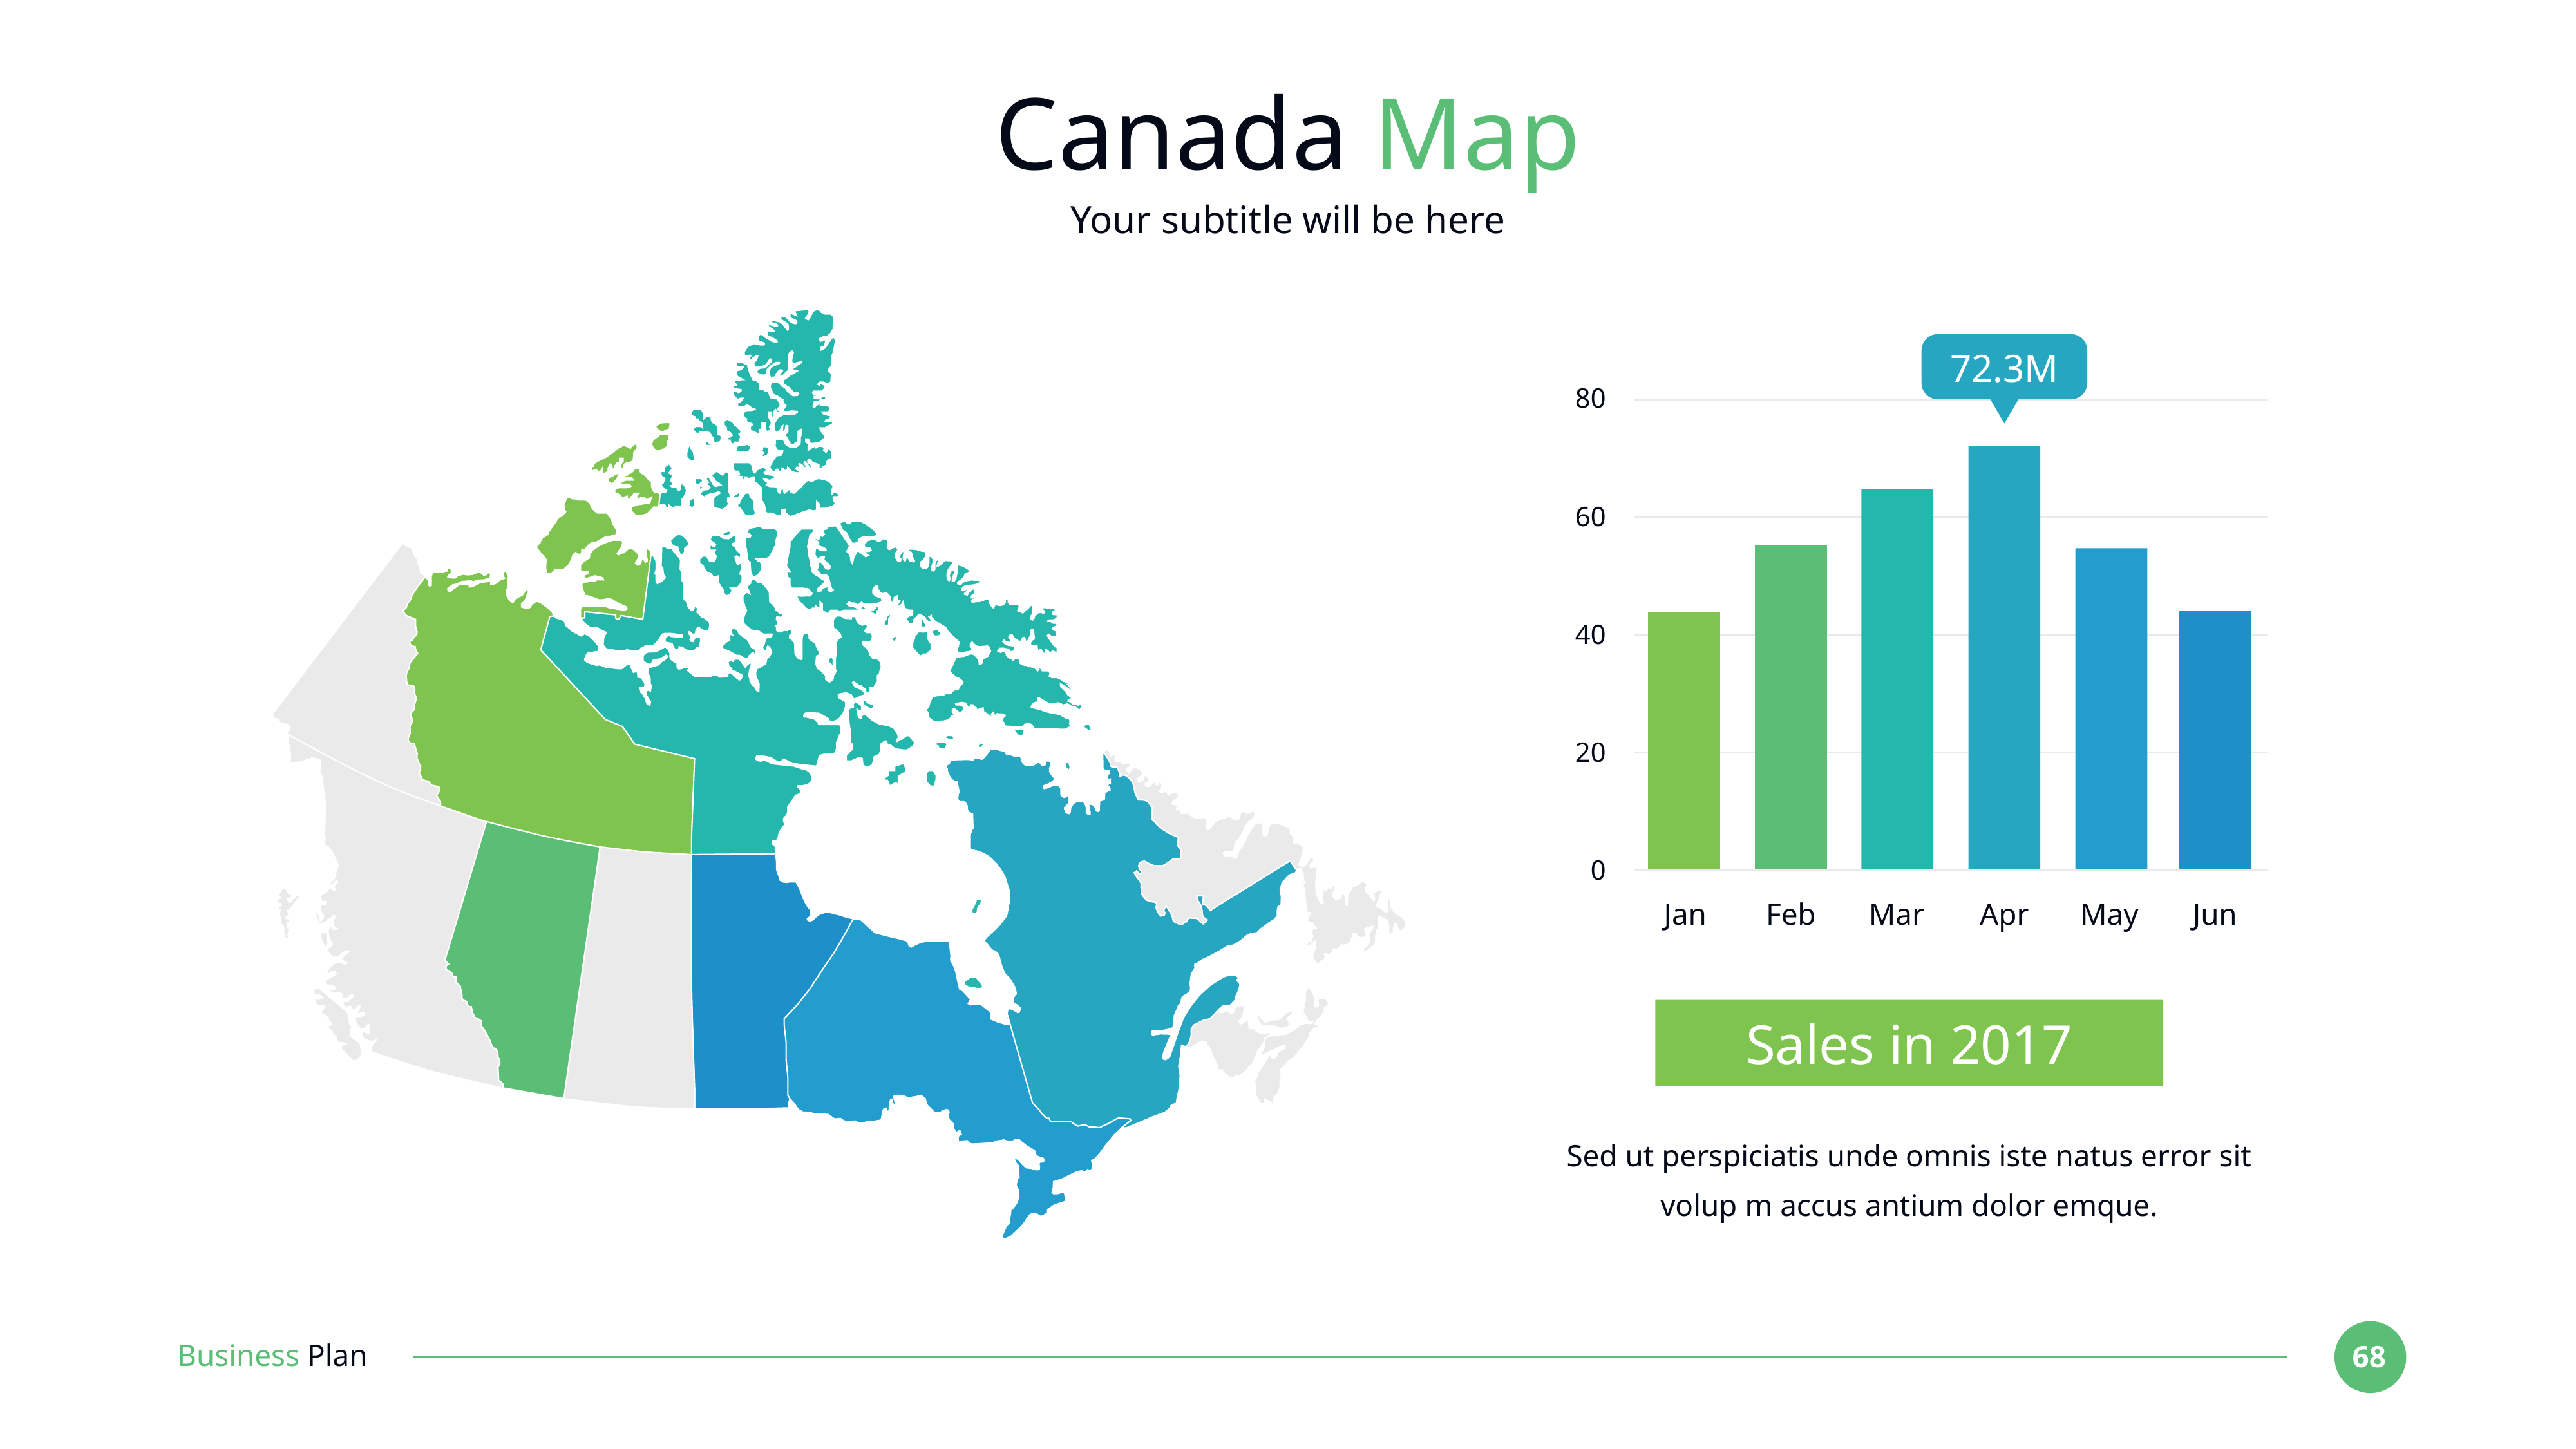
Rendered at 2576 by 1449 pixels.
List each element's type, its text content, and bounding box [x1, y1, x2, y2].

list Your subtitle will be here [177, 196, 2399, 243]
text_box [1655, 999, 2164, 1086]
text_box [1551, 334, 2268, 932]
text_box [272, 309, 1406, 1240]
text_box Sales in 2017 [1726, 1010, 2092, 1076]
title Canada Map [177, 70, 2399, 193]
text_box Sed ut perspiciatis unde omnis iste natus error sit volup m accus antium dolor emque. [1541, 1122, 2277, 1224]
